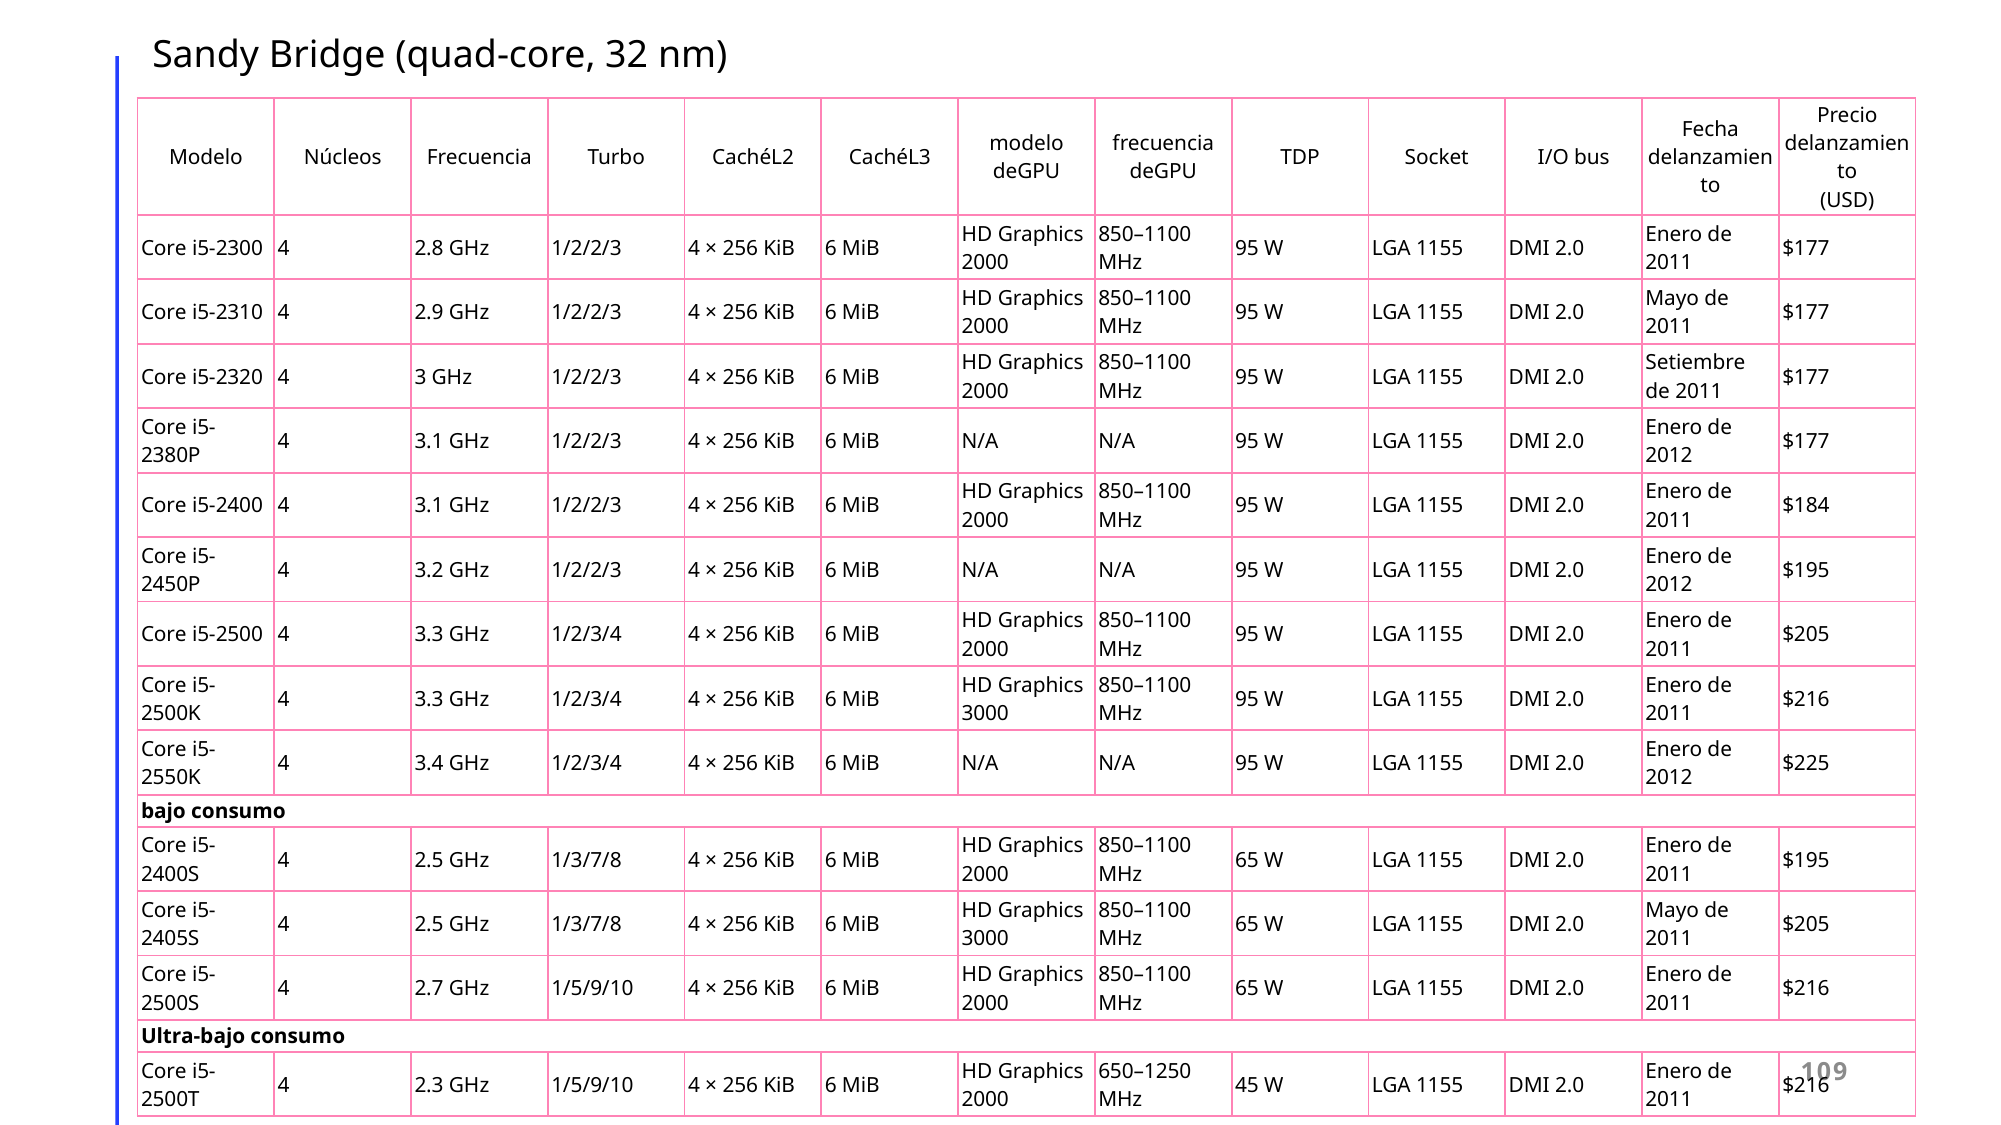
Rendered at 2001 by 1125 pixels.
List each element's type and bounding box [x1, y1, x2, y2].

table_cell [1233, 280, 1368, 343]
table_header [1233, 99, 1368, 214]
table_cell [412, 409, 547, 472]
table_cell [1780, 280, 1915, 343]
table_cell [275, 892, 410, 955]
table_cell [959, 892, 1094, 955]
table_cell [685, 667, 820, 729]
table_cell [1643, 409, 1778, 472]
table_cell [959, 667, 1094, 729]
table_header [1096, 99, 1231, 214]
table_cell [412, 216, 547, 278]
table_cell [1096, 828, 1231, 890]
table_cell [138, 345, 273, 407]
table_cell [138, 280, 273, 343]
table_cell [138, 1021, 1915, 1051]
table_cell [1369, 667, 1504, 729]
table_cell [1506, 1053, 1641, 1115]
table_cell [959, 216, 1094, 278]
table_cell [822, 474, 957, 536]
table_cell [1233, 892, 1368, 955]
table_cell [1780, 538, 1915, 601]
table_cell [1233, 409, 1368, 472]
table_cell [685, 731, 820, 794]
table_cell [412, 667, 547, 729]
table_cell [1369, 828, 1504, 890]
table_cell [1096, 280, 1231, 343]
table_cell [138, 538, 273, 601]
table_cell [275, 667, 410, 729]
table_cell [685, 538, 820, 601]
table_cell [822, 731, 957, 794]
table_cell [412, 345, 547, 407]
table_cell [138, 409, 273, 472]
table_cell [549, 1053, 684, 1115]
table_cell [1369, 956, 1504, 1019]
table_cell [549, 731, 684, 794]
table_cell [1780, 892, 1915, 955]
table_cell [685, 956, 820, 1019]
table_cell [959, 280, 1094, 343]
table_cell [1233, 474, 1368, 536]
table_cell [412, 1053, 547, 1115]
table_cell [549, 667, 684, 729]
table_cell [1233, 828, 1368, 890]
table_cell [1369, 474, 1504, 536]
table_cell [1506, 280, 1641, 343]
table_cell [1369, 345, 1504, 407]
table_cell [412, 474, 547, 536]
table_cell [1096, 731, 1231, 794]
table_cell [549, 409, 684, 472]
table_cell [1506, 731, 1641, 794]
table_cell [1233, 1053, 1368, 1115]
table_cell [959, 602, 1094, 665]
table_cell [1233, 538, 1368, 601]
table_cell [822, 280, 957, 343]
table_cell [138, 1053, 273, 1115]
table_cell [1506, 667, 1641, 729]
table_cell [138, 956, 273, 1019]
table_cell [685, 602, 820, 665]
table_cell [959, 345, 1094, 407]
table_cell [685, 892, 820, 955]
table_cell [275, 956, 410, 1019]
table_cell [138, 796, 1915, 826]
table_cell [138, 474, 273, 536]
table_header [549, 99, 684, 214]
table_cell [1096, 892, 1231, 955]
table_cell [1096, 345, 1231, 407]
table_cell [412, 280, 547, 343]
table_cell [1096, 1053, 1231, 1115]
table_cell [138, 731, 273, 794]
table_cell [1369, 538, 1504, 601]
table_cell [412, 602, 547, 665]
table_cell [549, 538, 684, 601]
table_cell [1233, 602, 1368, 665]
table_cell [822, 216, 957, 278]
text_box [137, 22, 776, 83]
table_cell [1233, 216, 1368, 278]
table_cell [685, 280, 820, 343]
table_cell [822, 667, 957, 729]
table_cell [549, 956, 684, 1019]
table_cell [685, 409, 820, 472]
table_header [275, 99, 410, 214]
table_cell [549, 216, 684, 278]
table_cell [275, 538, 410, 601]
table_cell [1643, 828, 1778, 890]
table_cell [1643, 892, 1778, 955]
table_cell [1780, 667, 1915, 729]
table_cell [1643, 956, 1778, 1019]
table_cell [275, 1053, 410, 1115]
table_header [959, 99, 1094, 214]
table_header [1643, 99, 1778, 214]
table_cell [138, 216, 273, 278]
table_cell [275, 474, 410, 536]
table_cell [1643, 731, 1778, 794]
table_cell [138, 667, 273, 729]
table_cell [549, 602, 684, 665]
table_cell [412, 731, 547, 794]
table_cell [549, 345, 684, 407]
table_cell [1369, 216, 1504, 278]
table_cell [275, 828, 410, 890]
table_cell [1780, 956, 1915, 1019]
table_cell [1506, 474, 1641, 536]
table_cell [275, 280, 410, 343]
table_cell [1643, 474, 1778, 536]
table_cell [412, 956, 547, 1019]
table_cell [685, 345, 820, 407]
table_cell [1643, 1053, 1778, 1115]
table_cell [1643, 216, 1778, 278]
table_cell [549, 280, 684, 343]
table_cell [959, 409, 1094, 472]
table_cell [959, 474, 1094, 536]
table_cell [685, 1053, 820, 1115]
table_cell [1780, 409, 1915, 472]
table_cell [1369, 602, 1504, 665]
table_header [685, 99, 820, 214]
table_cell [685, 216, 820, 278]
table_cell [275, 216, 410, 278]
table_cell [822, 892, 957, 955]
table_cell [1643, 667, 1778, 729]
table_cell [959, 828, 1094, 890]
table_cell [1369, 731, 1504, 794]
table_cell [1780, 216, 1915, 278]
table_cell [1506, 602, 1641, 665]
table_cell [1506, 345, 1641, 407]
table_cell [1780, 828, 1915, 890]
table_cell [1506, 892, 1641, 955]
table_cell [1780, 1053, 1915, 1115]
table_cell [1233, 731, 1368, 794]
table_cell [822, 828, 957, 890]
table_cell [1506, 828, 1641, 890]
table_cell [275, 409, 410, 472]
table_cell [822, 409, 957, 472]
table_cell [1096, 538, 1231, 601]
table_cell [138, 828, 273, 890]
table_cell [1096, 409, 1231, 472]
table_cell [1233, 667, 1368, 729]
table_cell [138, 602, 273, 665]
table_header [412, 99, 547, 214]
table_cell [275, 345, 410, 407]
table_header [1369, 99, 1504, 214]
table_cell [1780, 731, 1915, 794]
table_cell [959, 538, 1094, 601]
table_header [1780, 99, 1915, 214]
table_cell [685, 828, 820, 890]
table_cell [1096, 602, 1231, 665]
table_cell [1233, 956, 1368, 1019]
table_header [822, 99, 957, 214]
table_cell [1506, 956, 1641, 1019]
table_cell [822, 956, 957, 1019]
table_cell [1780, 602, 1915, 665]
table_cell [1096, 956, 1231, 1019]
table_cell [959, 956, 1094, 1019]
table_cell [1506, 538, 1641, 601]
table_cell [1643, 280, 1778, 343]
table_cell [1506, 409, 1641, 472]
table_cell [412, 538, 547, 601]
table_cell [549, 474, 684, 536]
table_cell [685, 474, 820, 536]
table_cell [822, 345, 957, 407]
table_cell [549, 828, 684, 890]
table_cell [1643, 345, 1778, 407]
table_cell [275, 602, 410, 665]
table_cell [138, 892, 273, 955]
table_header [138, 99, 273, 214]
table_cell [959, 731, 1094, 794]
table_cell [1233, 345, 1368, 407]
table_cell [1643, 602, 1778, 665]
table_cell [412, 892, 547, 955]
table_cell [1780, 345, 1915, 407]
table_cell [1506, 216, 1641, 278]
table_cell [1096, 216, 1231, 278]
table_cell [549, 892, 684, 955]
table_cell [1369, 409, 1504, 472]
table_cell [1780, 474, 1915, 536]
table_cell [1369, 892, 1504, 955]
table_cell [822, 1053, 957, 1115]
table_cell [1096, 474, 1231, 536]
table_cell [822, 538, 957, 601]
table_cell [1369, 280, 1504, 343]
table_cell [959, 1053, 1094, 1115]
table_cell [1096, 667, 1231, 729]
table_cell [822, 602, 957, 665]
table_cell [275, 731, 410, 794]
table_cell [412, 828, 547, 890]
table_cell [1369, 1053, 1504, 1115]
table_cell [1643, 538, 1778, 601]
table_header [1506, 99, 1641, 214]
